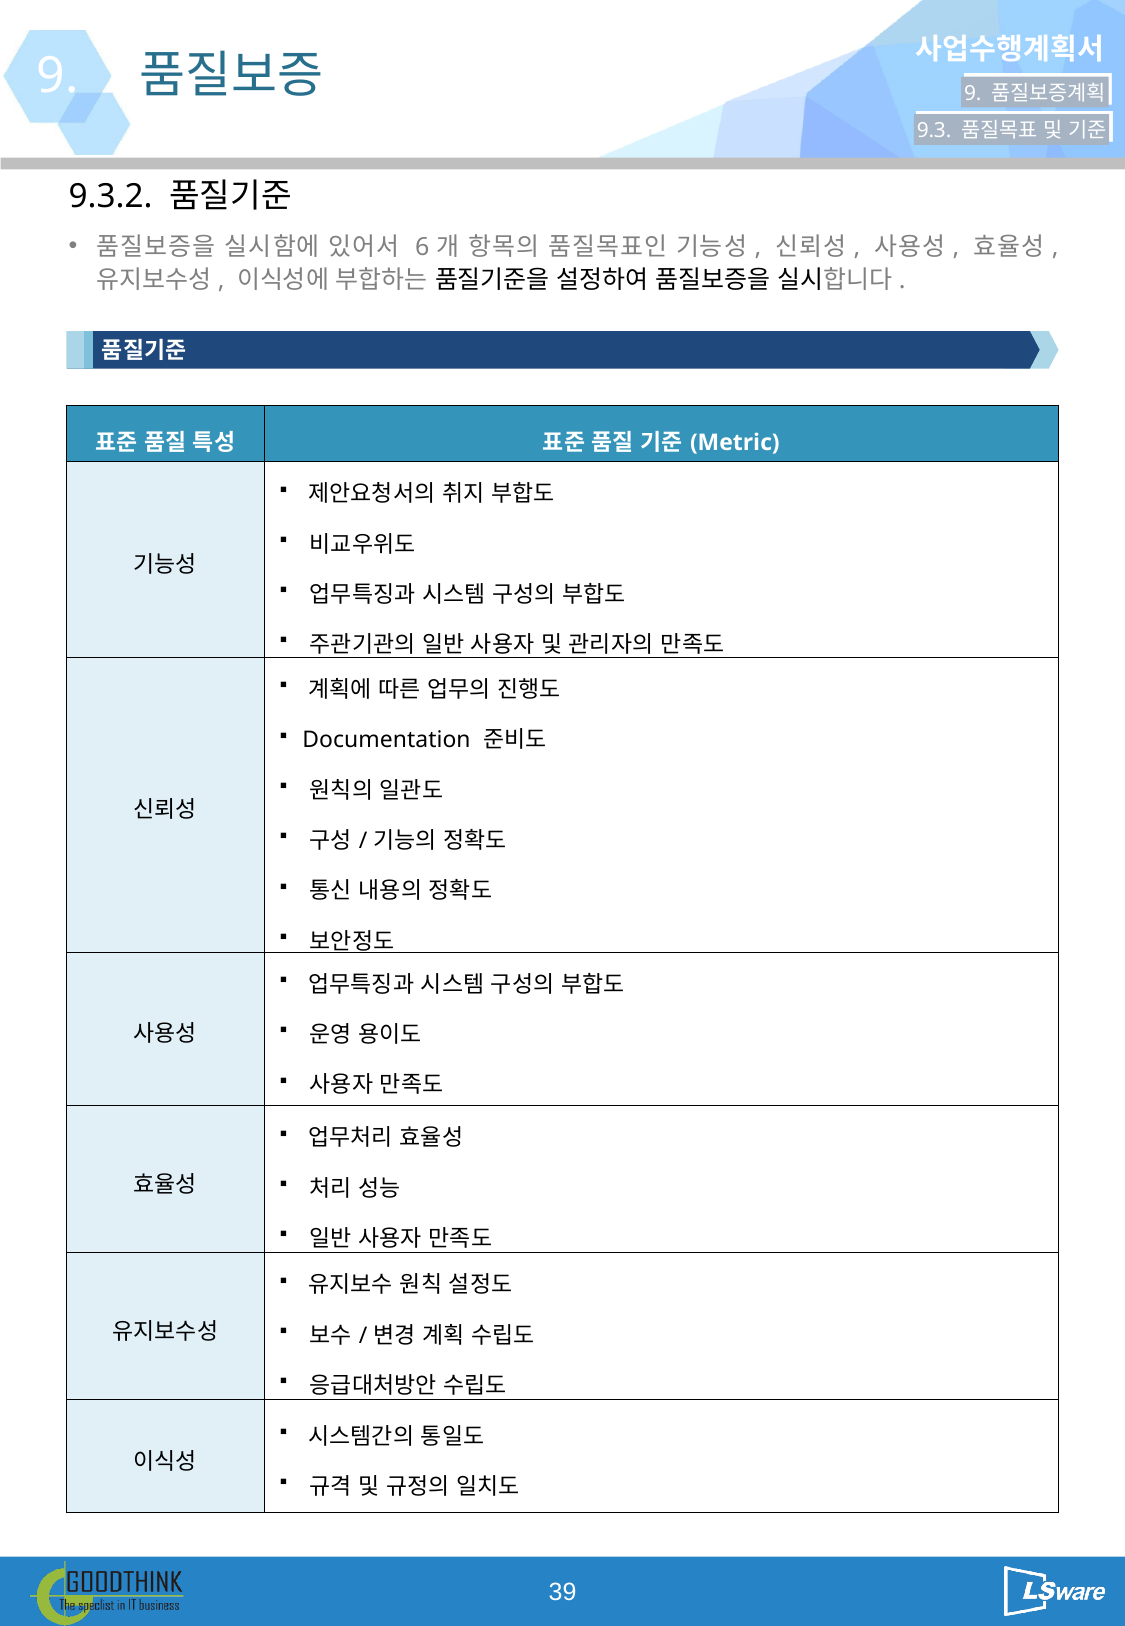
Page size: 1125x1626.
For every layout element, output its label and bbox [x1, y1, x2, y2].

text_box [125, 31, 768, 113]
text_box [913, 114, 1110, 145]
table_cell [67, 462, 264, 657]
picture [522, 0, 1125, 157]
table_cell [265, 658, 1058, 952]
picture [0, 30, 131, 155]
text_box [68, 181, 1059, 294]
table_cell [265, 1400, 1058, 1512]
table_cell [67, 1400, 264, 1512]
table_cell [265, 953, 1058, 1105]
table_cell [67, 953, 264, 1105]
table_cell [67, 1106, 264, 1252]
text_box [1, 31, 114, 113]
picture [1004, 1566, 1105, 1616]
table_cell [67, 1253, 264, 1399]
table_cell [67, 658, 264, 952]
table_cell [265, 1253, 1058, 1399]
text_box [66, 331, 1059, 369]
table_cell [265, 462, 1058, 657]
table_header [67, 406, 264, 461]
text_box [961, 76, 1109, 108]
picture [23, 1556, 191, 1626]
table_cell [265, 1106, 1058, 1252]
table_header [265, 406, 1058, 461]
